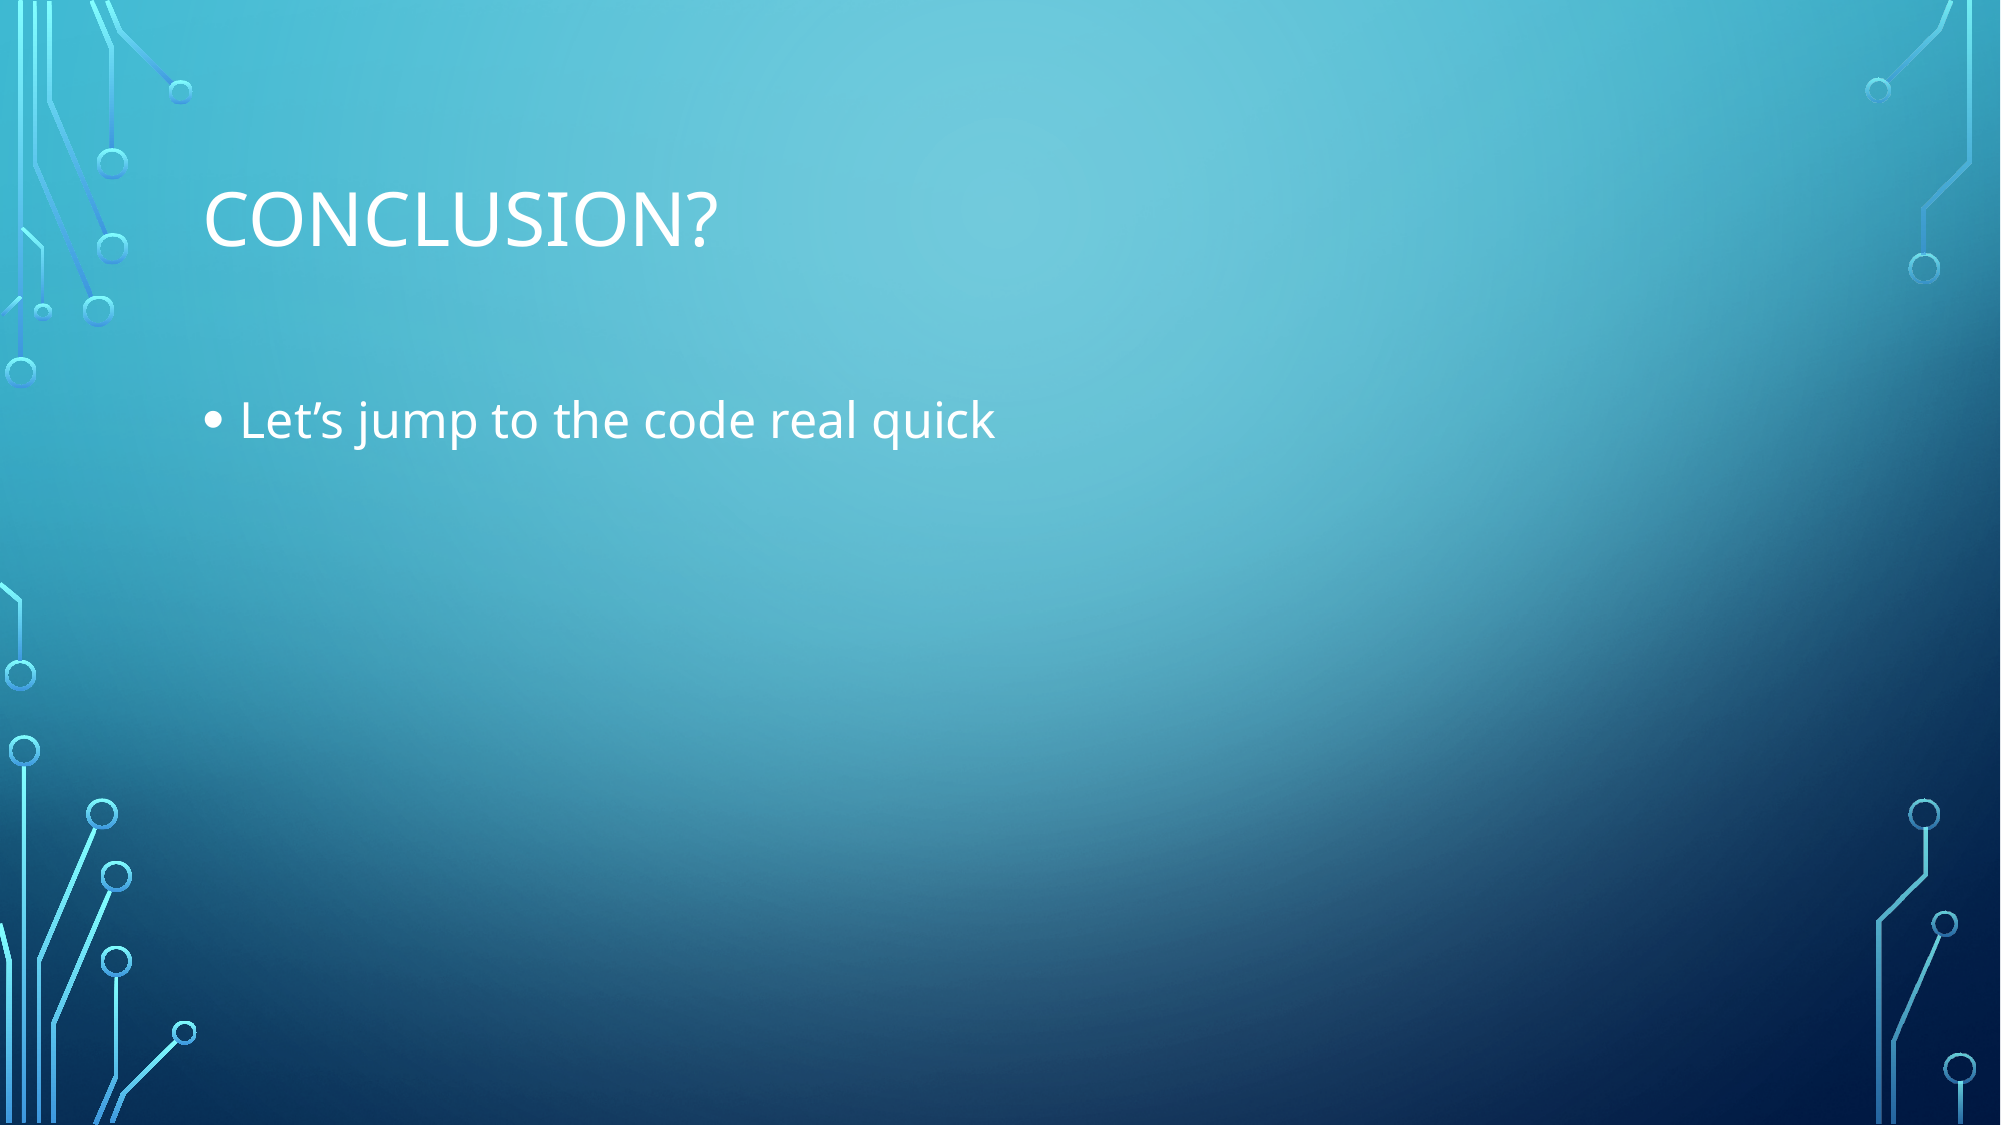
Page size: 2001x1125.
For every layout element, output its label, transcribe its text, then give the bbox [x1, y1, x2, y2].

title Conclusion? [187, 101, 1813, 344]
list Let’s jump to the code real quick [187, 369, 1813, 950]
